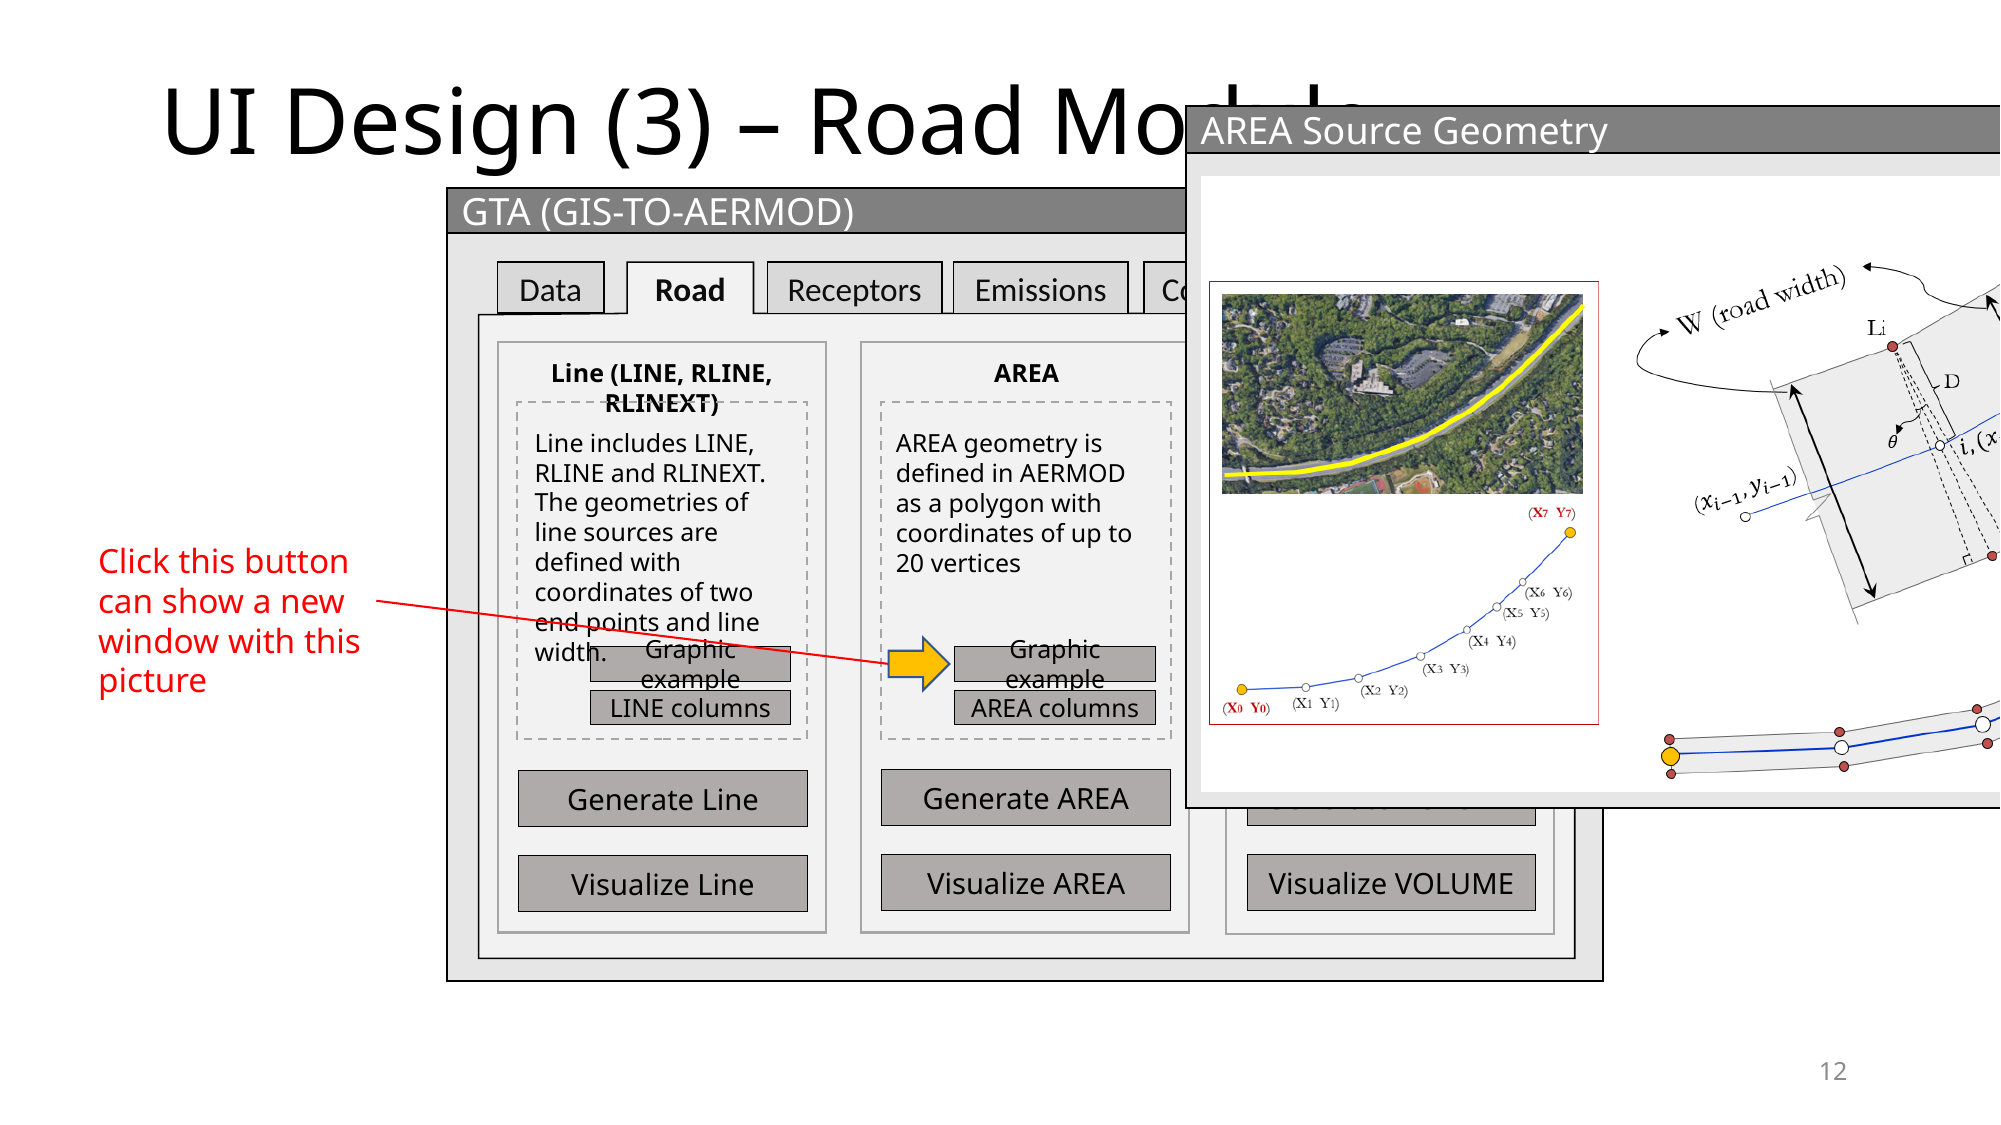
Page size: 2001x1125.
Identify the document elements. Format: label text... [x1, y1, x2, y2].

text_box [808, 425, 827, 600]
text_box Click this button can show a new window with this picture [83, 532, 415, 707]
text_box [446, 234, 1185, 600]
text_box [490, 258, 619, 311]
text_box [516, 401, 808, 600]
text_box [887, 635, 951, 693]
text_box [516, 664, 808, 740]
text_box Generate AREA [881, 769, 1172, 826]
text_box [497, 664, 827, 934]
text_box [1185, 106, 2000, 809]
text_box Compilation [1143, 261, 1185, 314]
text_box Visualize Line [518, 855, 808, 912]
text_box Graphic example [589, 674, 792, 682]
text_box AREA columns [954, 689, 1157, 726]
text_box [880, 401, 1172, 740]
text_box Graphic example [954, 646, 1157, 682]
text_box AREA geometry is defined in AERMOD as a polygon with coordinates of up to 20 vertices [881, 419, 1166, 585]
text_box Emissions [953, 261, 1129, 314]
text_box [376, 600, 889, 664]
text_box LINE columns [589, 689, 792, 726]
text_box UI Design (3) – Road Module [145, 59, 1863, 190]
text_box [477, 312, 1185, 600]
text_box GTA (GIS-TO-AERMOD) [446, 190, 1185, 234]
text_box [497, 341, 827, 350]
text_box Visualize VOLUME [1246, 854, 1537, 911]
text_box Visualize AREA [881, 854, 1172, 911]
text_box AREA [862, 350, 1185, 395]
slide_number 12 [1412, 1042, 1863, 1103]
text_box Receptors [766, 261, 943, 314]
text_box Generate VOLUME [1246, 809, 1537, 826]
text_box [477, 664, 1576, 960]
text_box Line includes LINE, RLINE and RLINEXT. The geometries of line sources are defined with coordinates of two end points and line width. [519, 419, 804, 600]
text_box Line includes LINE, RLINE and RLINEXT. The geometries of line sources are defined with coordinates of two end points and line width. [519, 664, 804, 674]
text_box [1225, 809, 1555, 935]
text_box [497, 425, 517, 600]
text_box [446, 664, 1604, 982]
text_box [860, 341, 1190, 934]
text_box Road [626, 261, 755, 314]
text_box Line (LINE, RLINE, RLINEXT) [497, 350, 827, 425]
